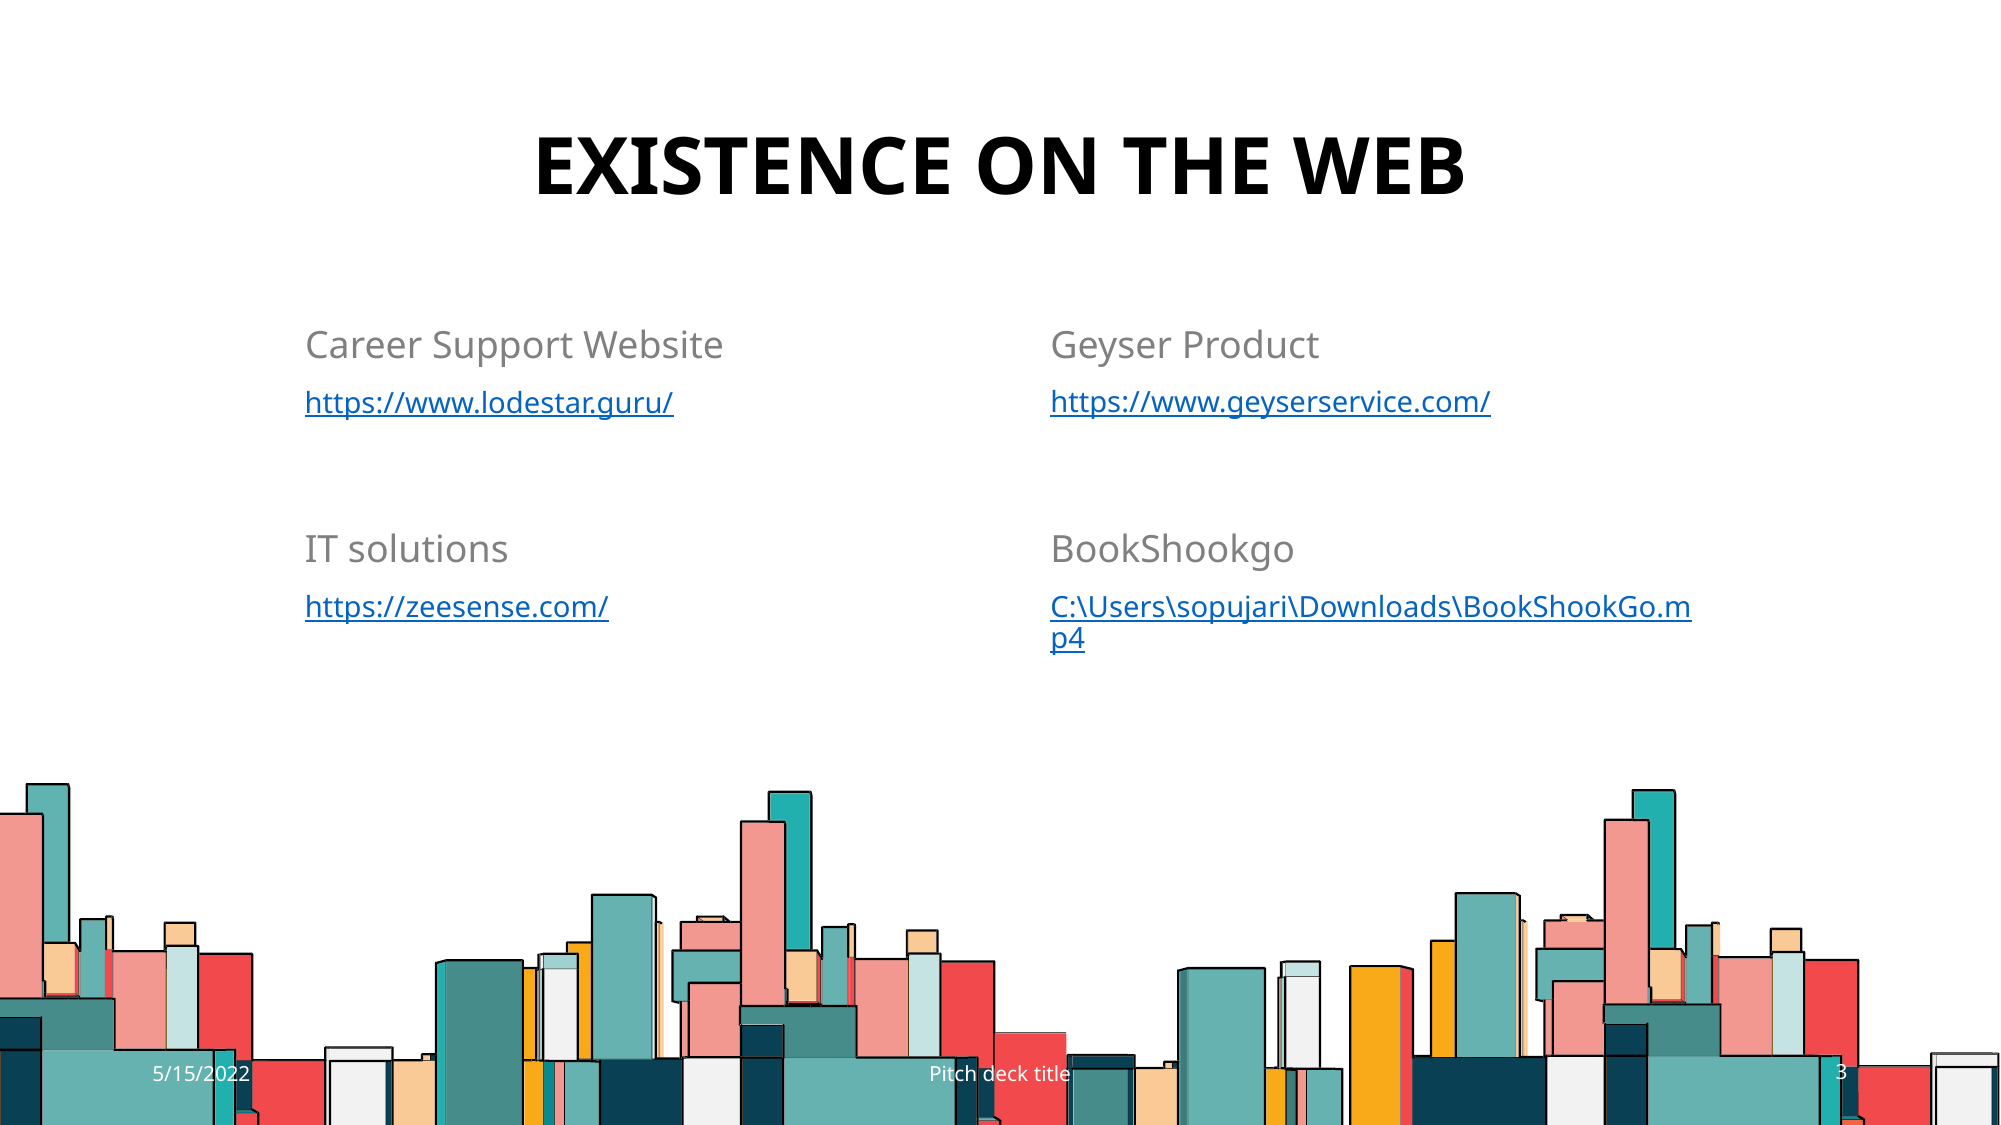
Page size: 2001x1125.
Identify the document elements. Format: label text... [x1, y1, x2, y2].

list https://www.lodestar.guru/ [289, 374, 965, 508]
list IT solutions [289, 508, 965, 578]
list BookShookgo [1035, 508, 1711, 578]
list https://www.geyserservice.com/ [1035, 374, 1711, 508]
title Existence on the WEB [154, 60, 1847, 278]
footer Pitch deck title [662, 1042, 1338, 1103]
list Career Support Website [290, 304, 965, 374]
slide_number 3 [1412, 1042, 1863, 1103]
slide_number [137, 1042, 588, 1103]
list https://zeesense.com/ [289, 578, 965, 714]
list C:\Users\sopujari\Downloads\BookShookGo.mp4 [1035, 578, 1711, 714]
list Geyser Product [1035, 304, 1711, 374]
